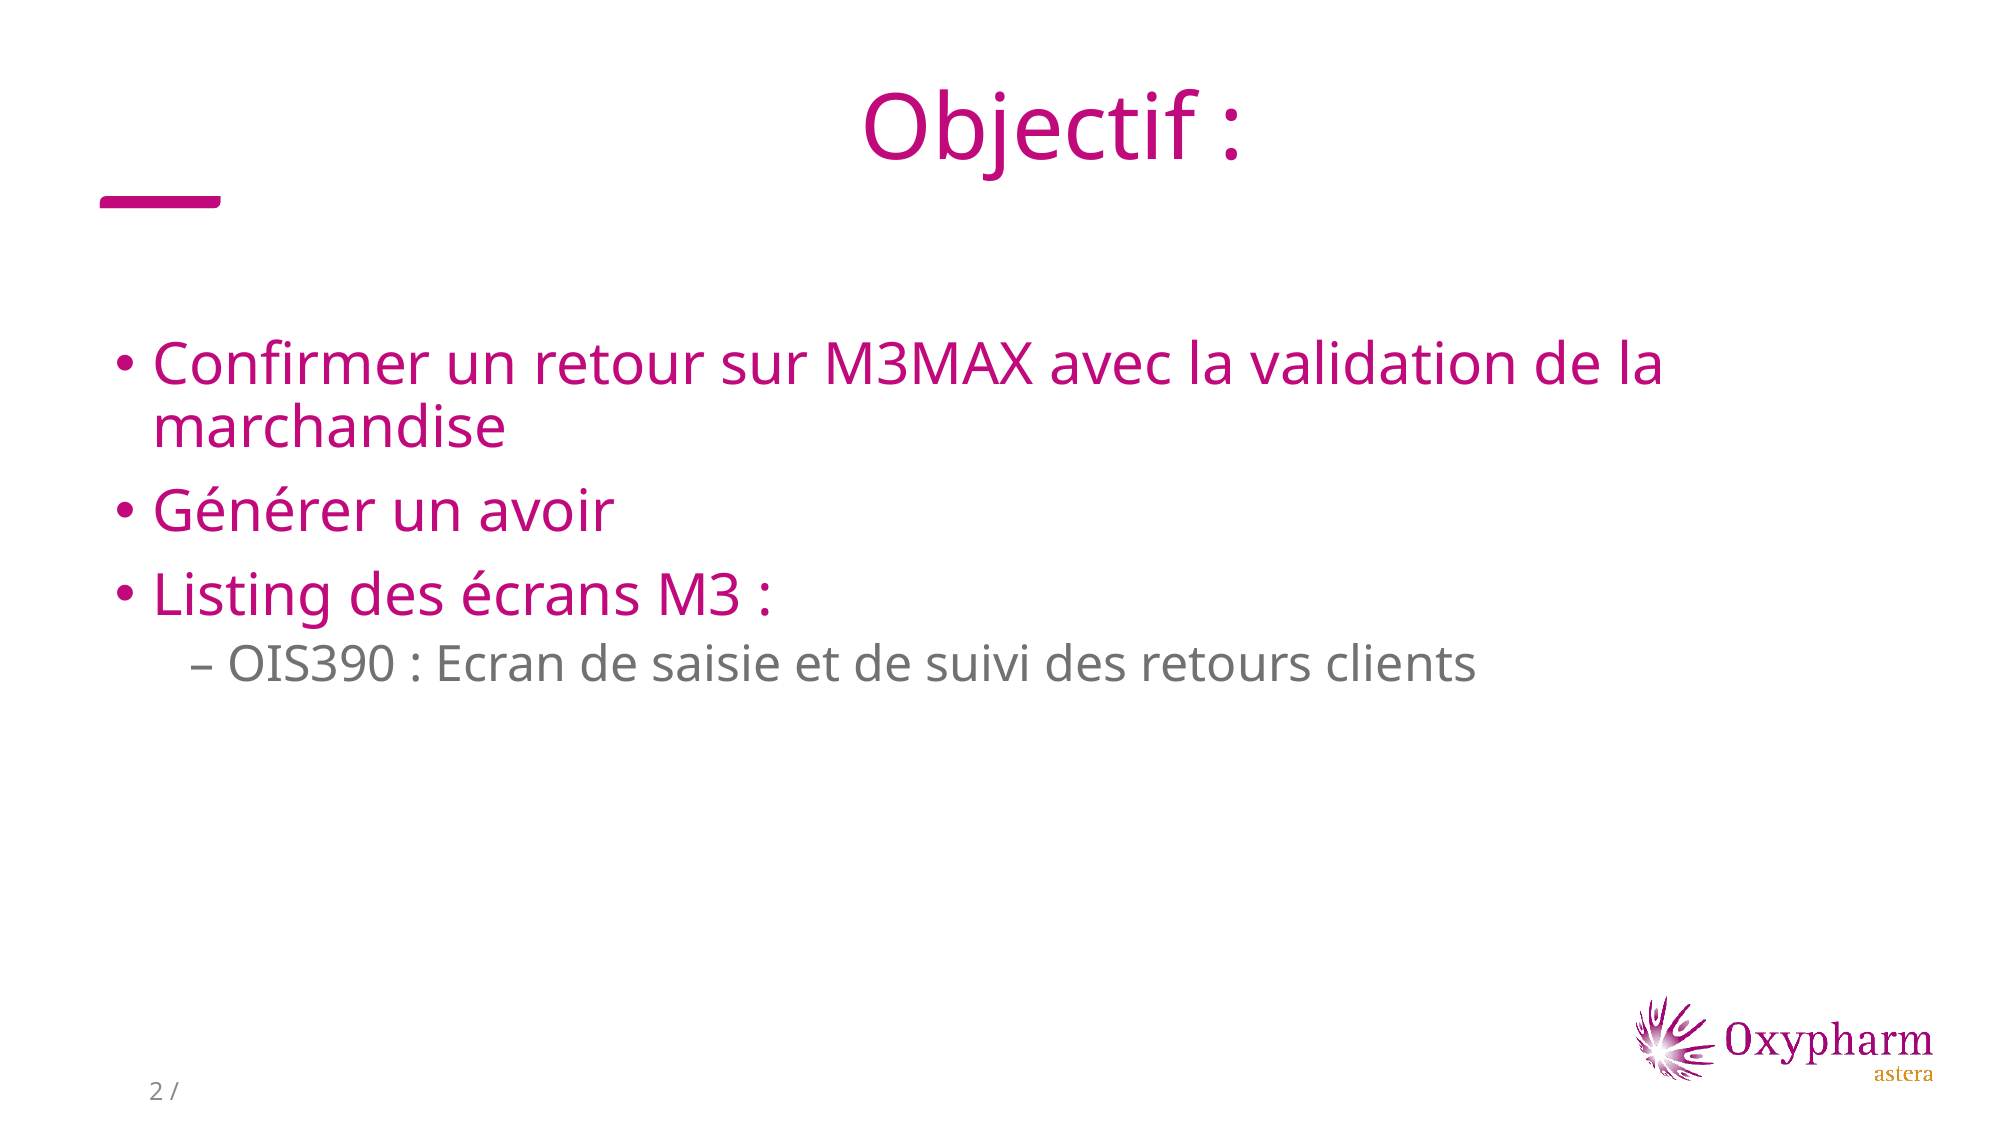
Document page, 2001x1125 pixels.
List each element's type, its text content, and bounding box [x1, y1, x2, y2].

list Confirmer un retour sur M3MAX avec la validation de la marchandise Générer un avoir Listing des écrans M3 : OIS390 : Ecran de saisie et de suivi des retours clients [99, 326, 1900, 1070]
picture [1636, 996, 1933, 1081]
slide_number 2 / [63, 1062, 195, 1122]
title Objectif : [95, 36, 1896, 224]
